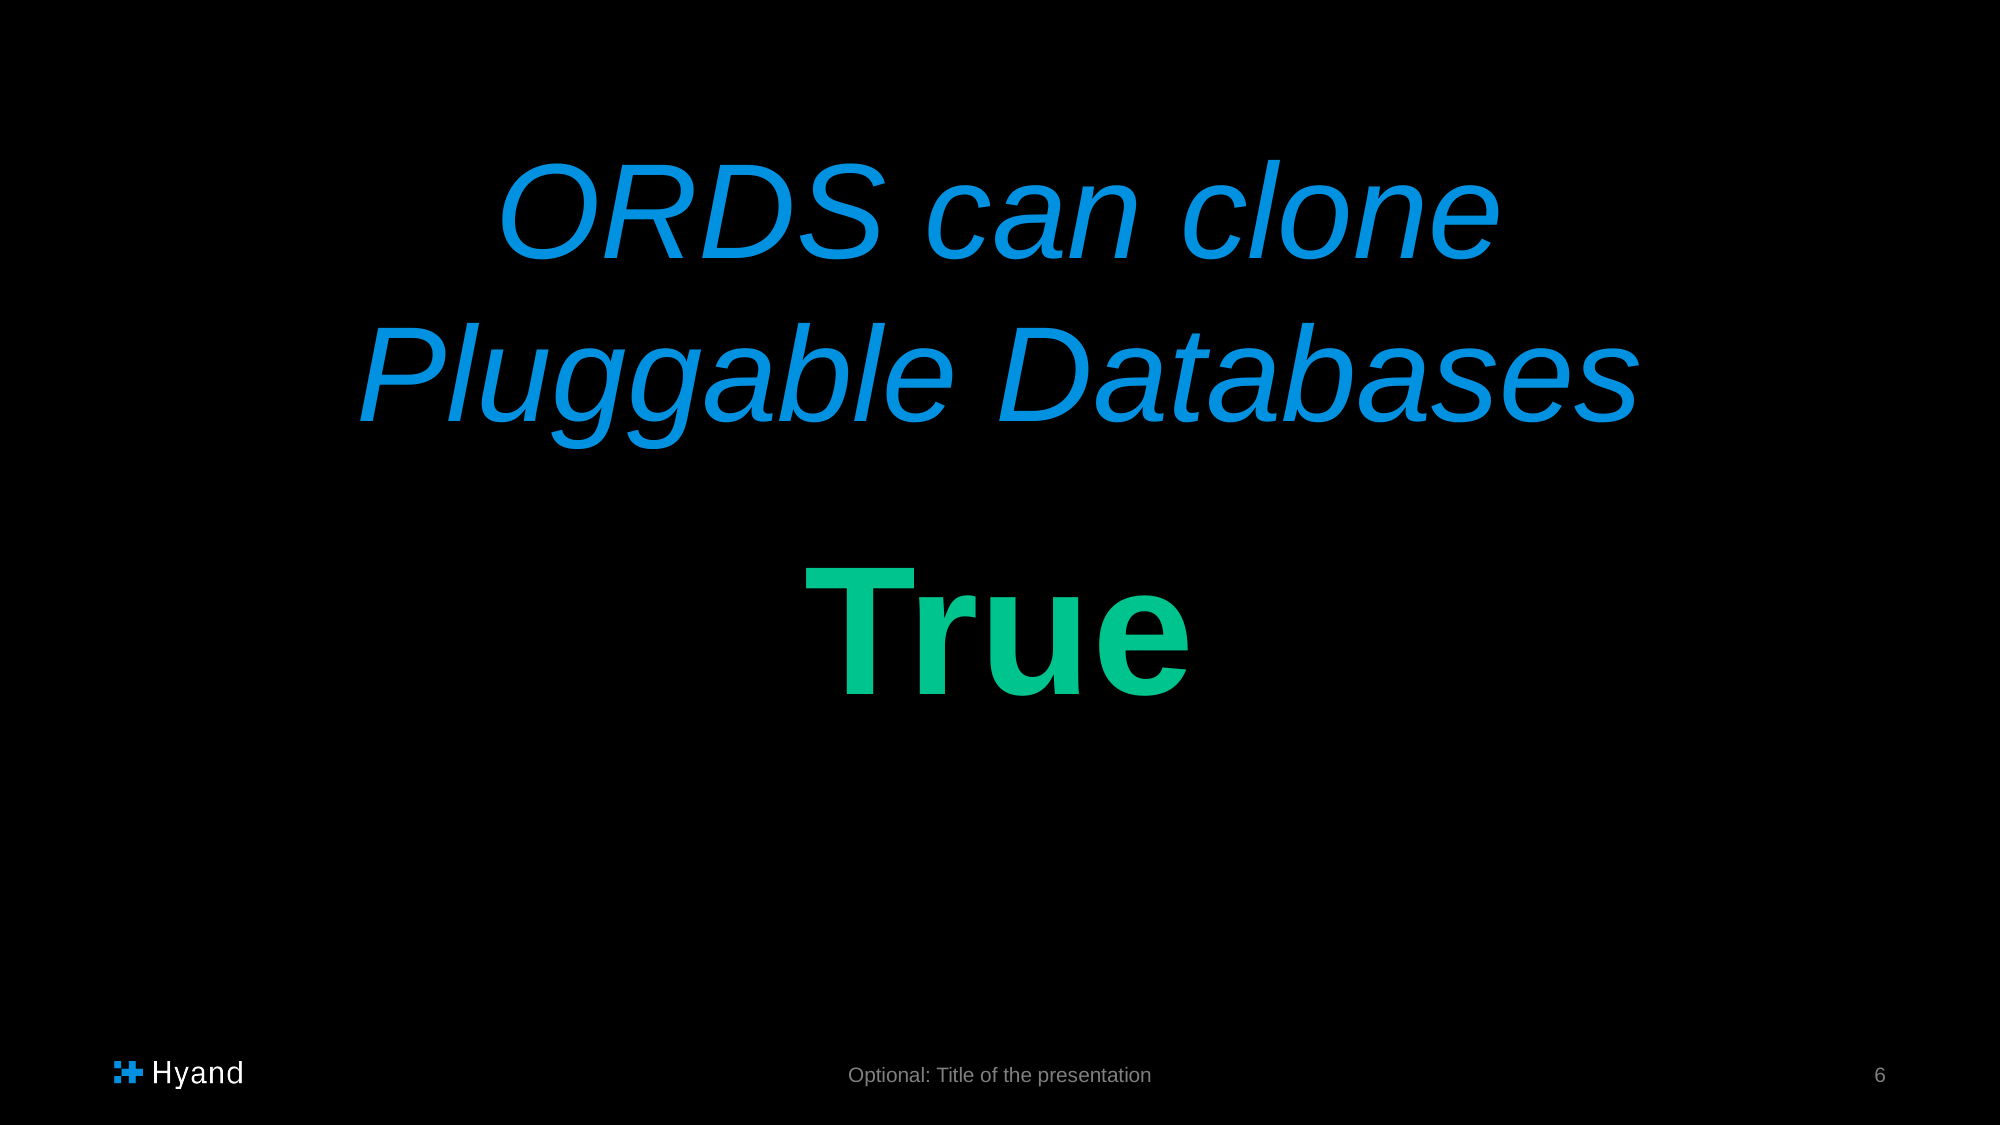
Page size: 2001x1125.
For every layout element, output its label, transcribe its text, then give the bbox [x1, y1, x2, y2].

text_box True [789, 503, 1211, 739]
list ORDS can clone Pluggable Databases [114, 123, 1886, 452]
slide_number 6 [1781, 1061, 1886, 1087]
footer Optional: Title of the presentation [409, 1061, 1591, 1087]
picture [114, 1061, 242, 1089]
